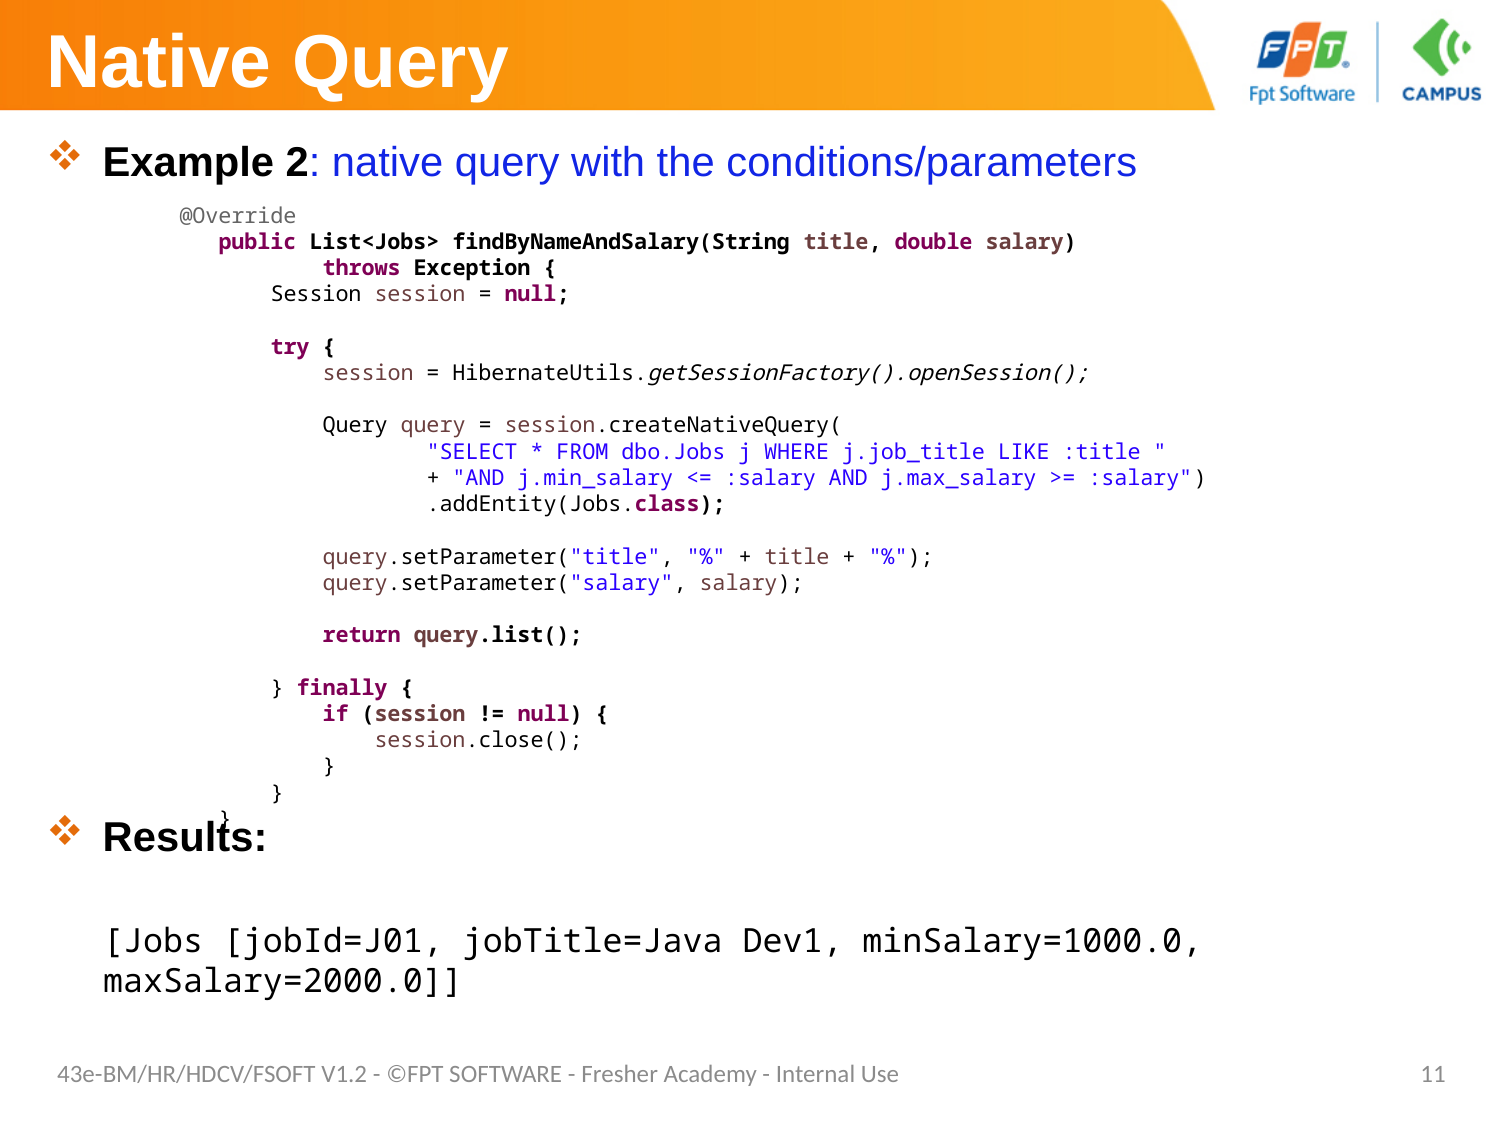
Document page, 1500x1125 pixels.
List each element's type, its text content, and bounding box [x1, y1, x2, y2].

text_box @Override public List<Jobs> findByNameAndSalary(String title, double salary) throws Exception { Session session = null; try { session = HibernateUtils.getSessionFactory().openSession(); Query query = session.createNativeQuery( "SELECT * FROM dbo.Jobs j WHERE j.job_title LIKE :title " + "AND j.min_salary <= :salary AND j.max_salary >= :salary") .addEntity(Jobs.class); query.setParameter("title", "%" + title + "%"); query.setParameter("salary", salary); return query.list(); } finally { if (session != null) { session.close(); } } } [151, 193, 1341, 838]
list Example 2: native query with the conditions/parameters Results: [31, 127, 1461, 1020]
picture [0, 0, 1500, 1125]
slide_number 11 [1074, 1042, 1461, 1103]
title Native Query [31, 3, 1461, 111]
text_box [Jobs [jobId=J01, jobTitle=Java Dev1, minSalary=1000.0, maxSalary=2000.0]] [88, 912, 1477, 1007]
footer 43e-BM/HR/HDCV/FSOFT V1.2 - ©FPT SOFTWARE - Fresher Academy - Internal Use [31, 1042, 927, 1103]
